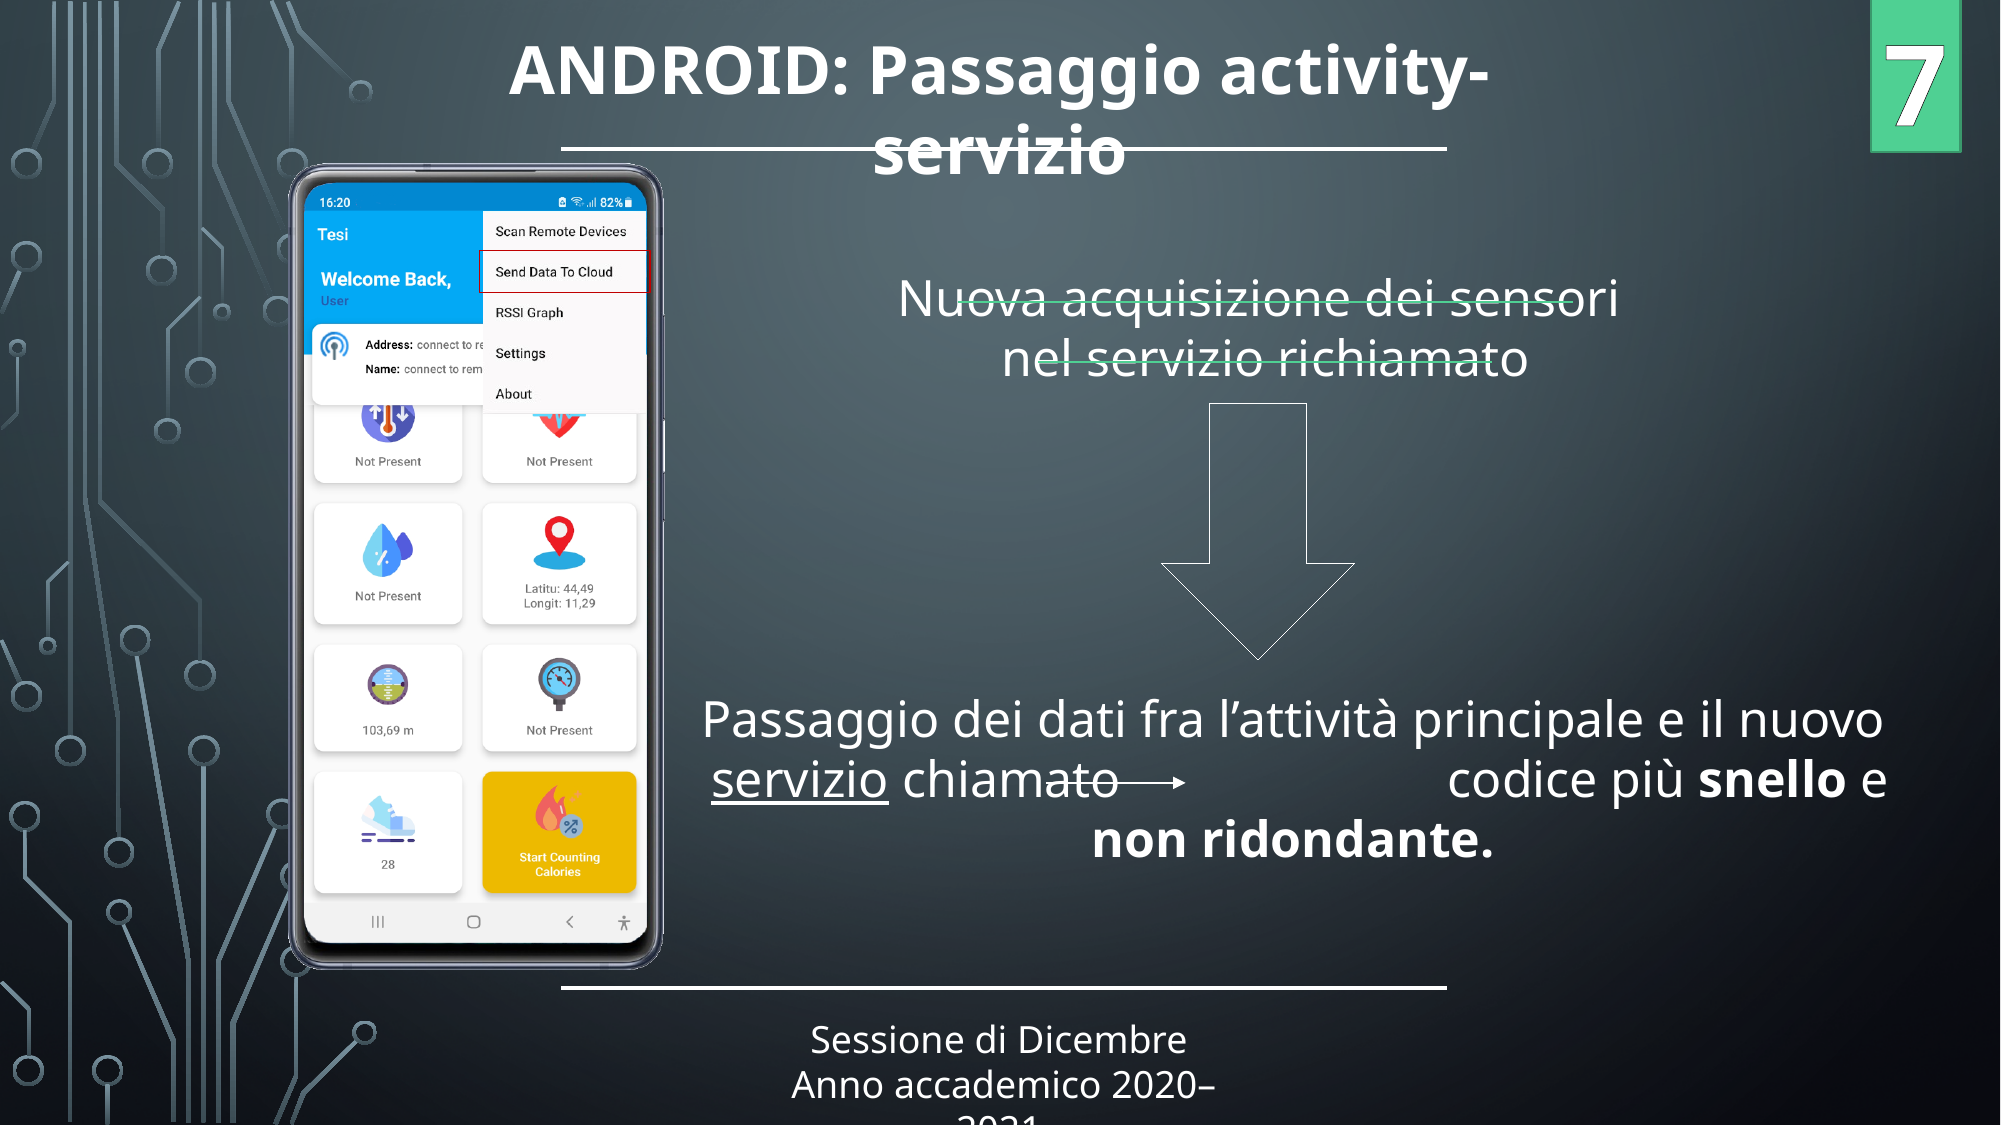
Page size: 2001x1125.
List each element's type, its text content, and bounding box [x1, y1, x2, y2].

text_box Sessione di Dicembre Anno accademico 2020–2021 [753, 1008, 1254, 1125]
text_box 7 [1868, 5, 1963, 156]
text_box ANDROID: Passaggio activity-servizio [401, 20, 1599, 195]
text_box Passaggio dei dati fra l’attività principale e il nuovo servizio chiamato codice più snello e non ridondante. [665, 680, 1936, 875]
text_box [1870, 0, 1962, 5]
text_box [1161, 403, 1355, 660]
text_box Nuova acquisizione dei sensori nel servizio richiamato [666, 258, 1865, 394]
picture [288, 162, 665, 970]
